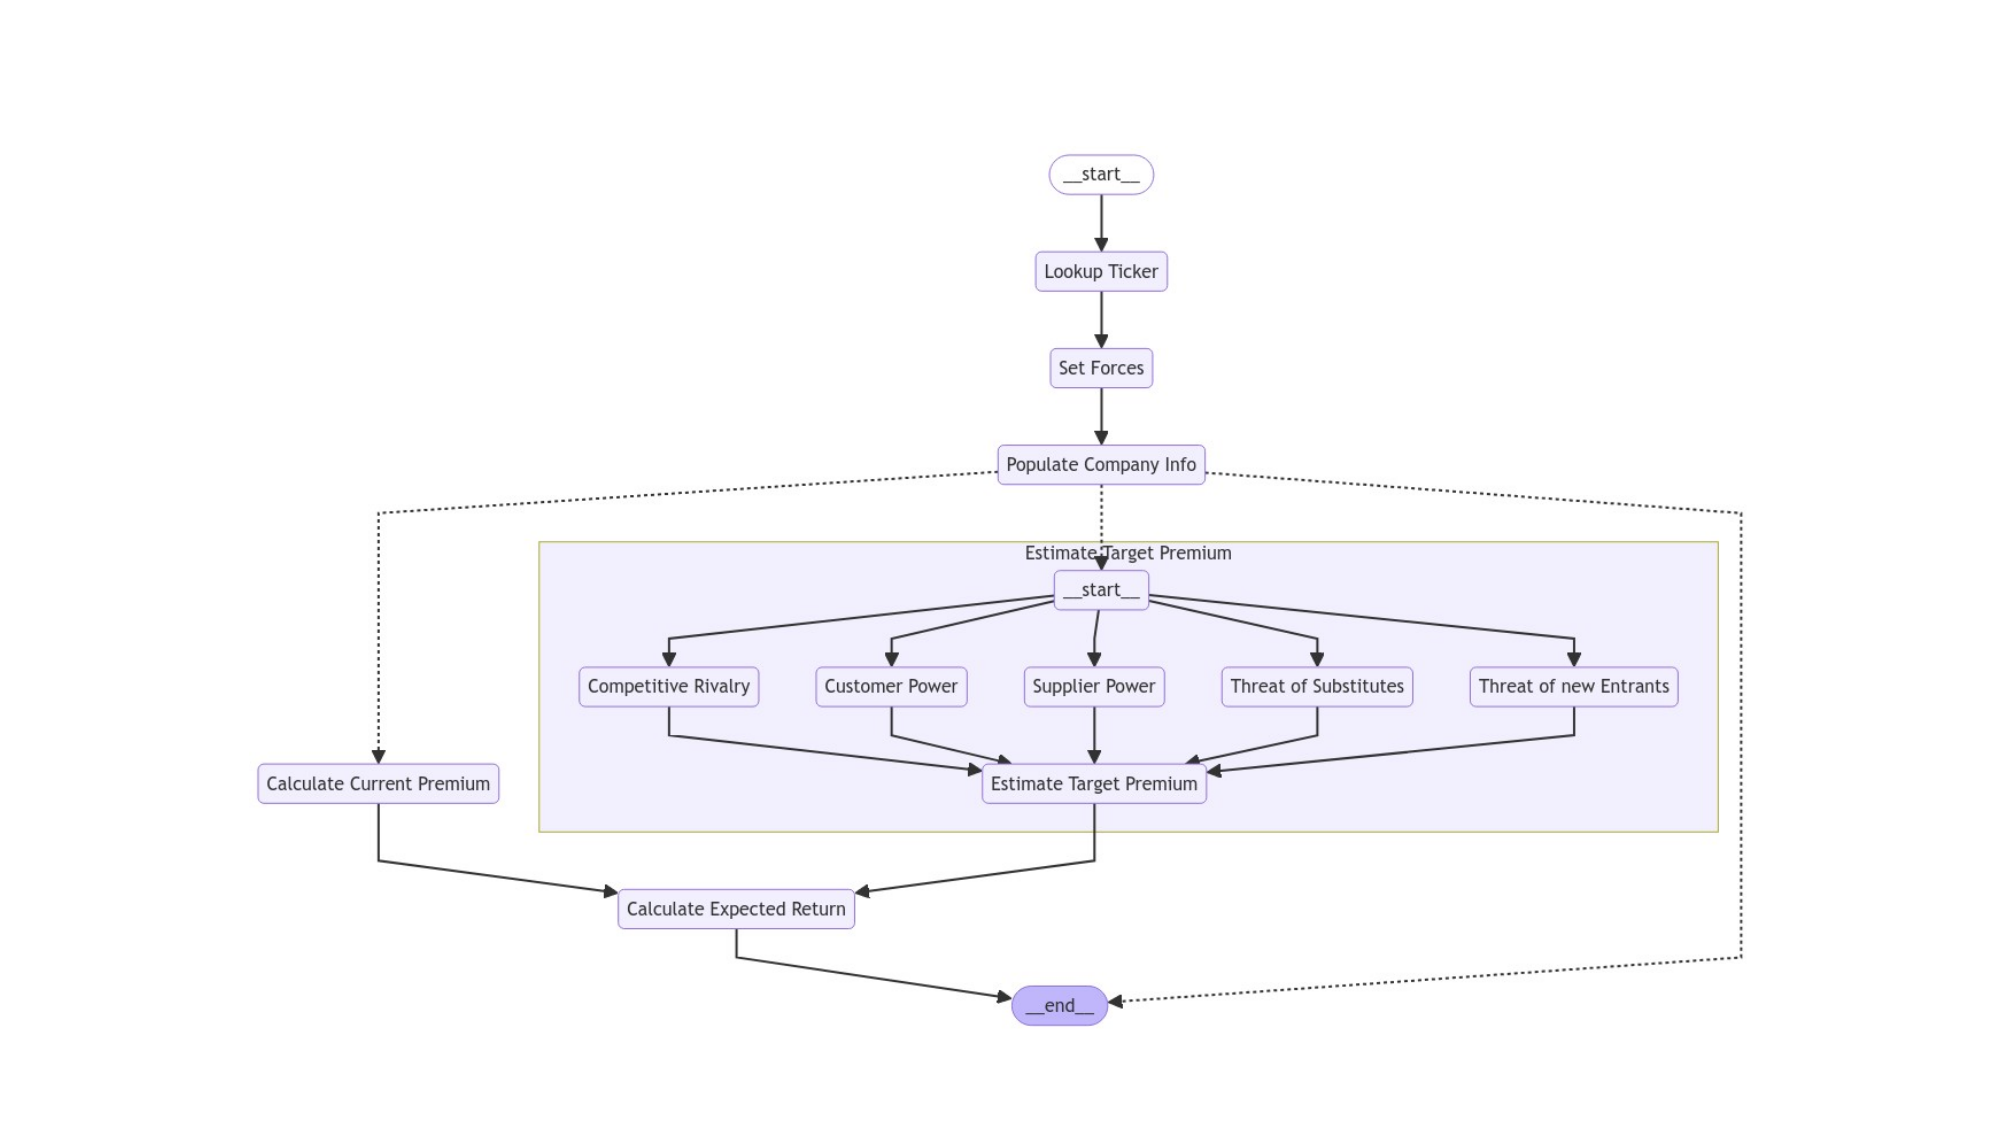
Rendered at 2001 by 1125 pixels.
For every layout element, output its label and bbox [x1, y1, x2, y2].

picture [249, 146, 1751, 1036]
